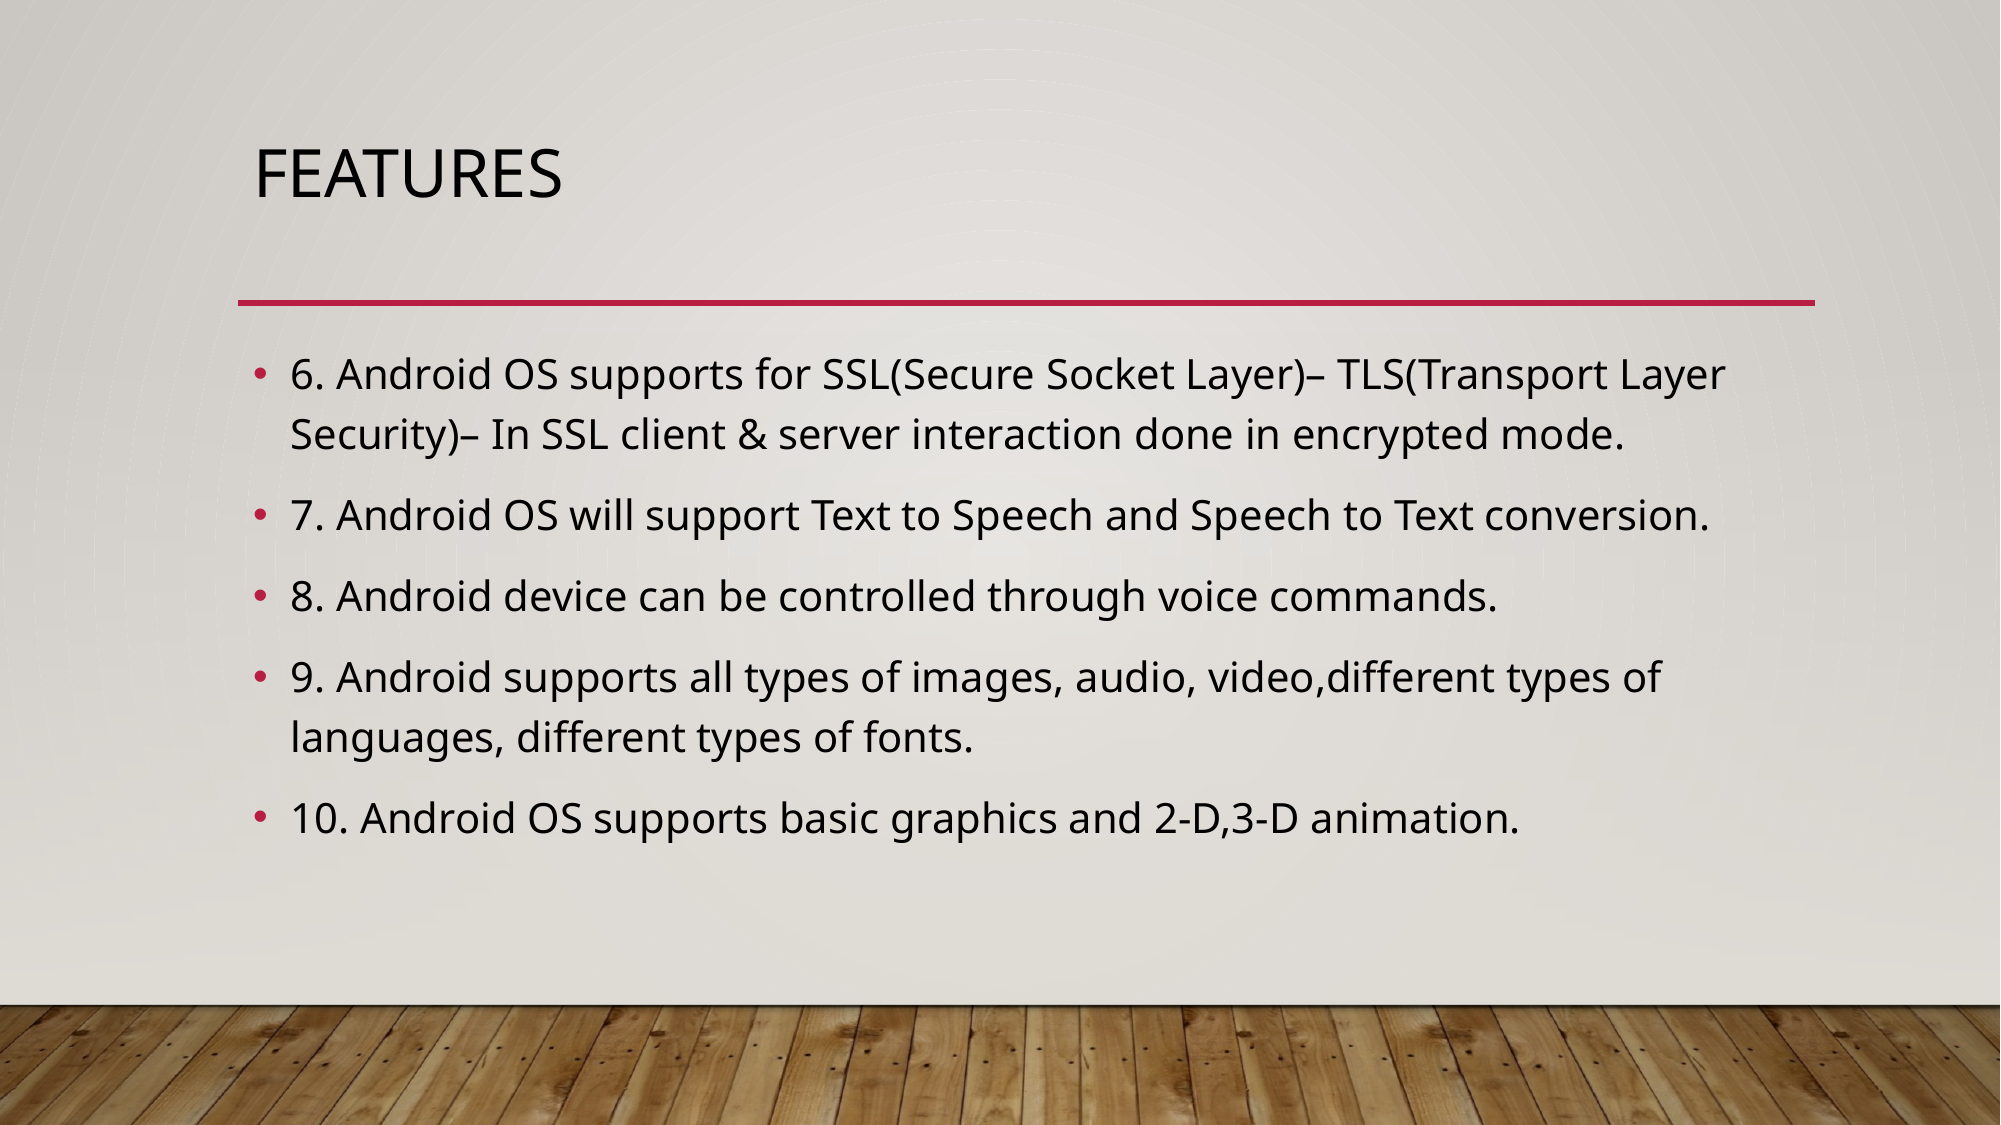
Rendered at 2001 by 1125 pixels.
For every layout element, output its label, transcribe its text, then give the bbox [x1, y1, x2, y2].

picture [0, 1005, 2000, 1125]
list 6. Android OS supports for SSL(Secure Socket Layer)– TLS(Transport Layer Security)– In SSL client & server interaction done in encrypted mode. 7. Android OS will support Text to Speech and Speech to Text conversion. 8. Android device can be controlled through voice commands. 9. Android supports all types of images, audio, video,different types of languages, different types of fonts. 10. Android OS supports basic graphics and 2-D,3-D animation. [238, 330, 1814, 897]
title Features [238, 131, 1814, 305]
